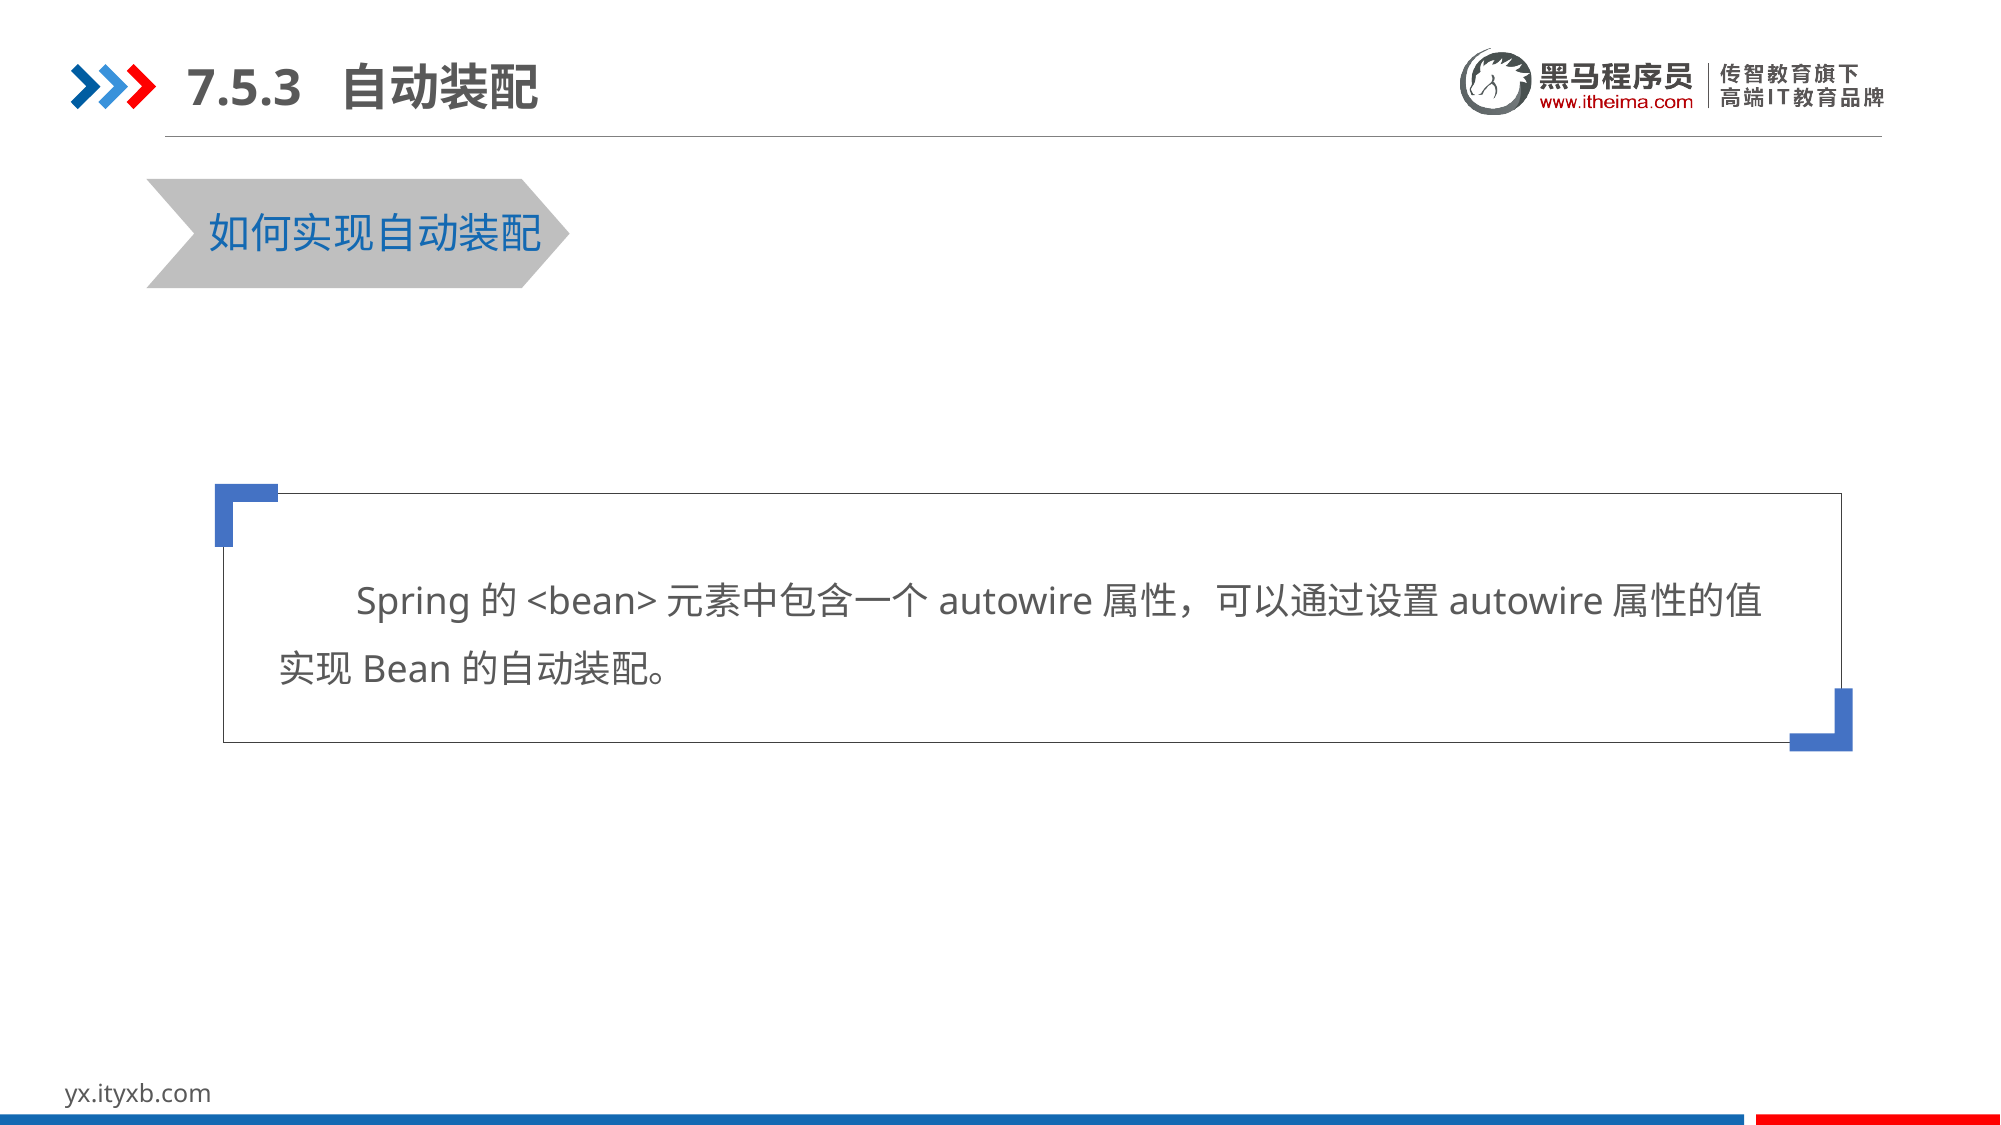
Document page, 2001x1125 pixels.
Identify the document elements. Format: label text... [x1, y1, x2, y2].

text_box [214, 483, 279, 548]
text_box [1789, 687, 1854, 752]
text_box [146, 178, 540, 233]
picture [1460, 48, 1887, 115]
text_box [222, 492, 1843, 744]
text_box 如何实现自动装配 [193, 199, 567, 265]
text_box [146, 234, 543, 289]
text_box 7.5.3 自动装配 [187, 43, 595, 127]
